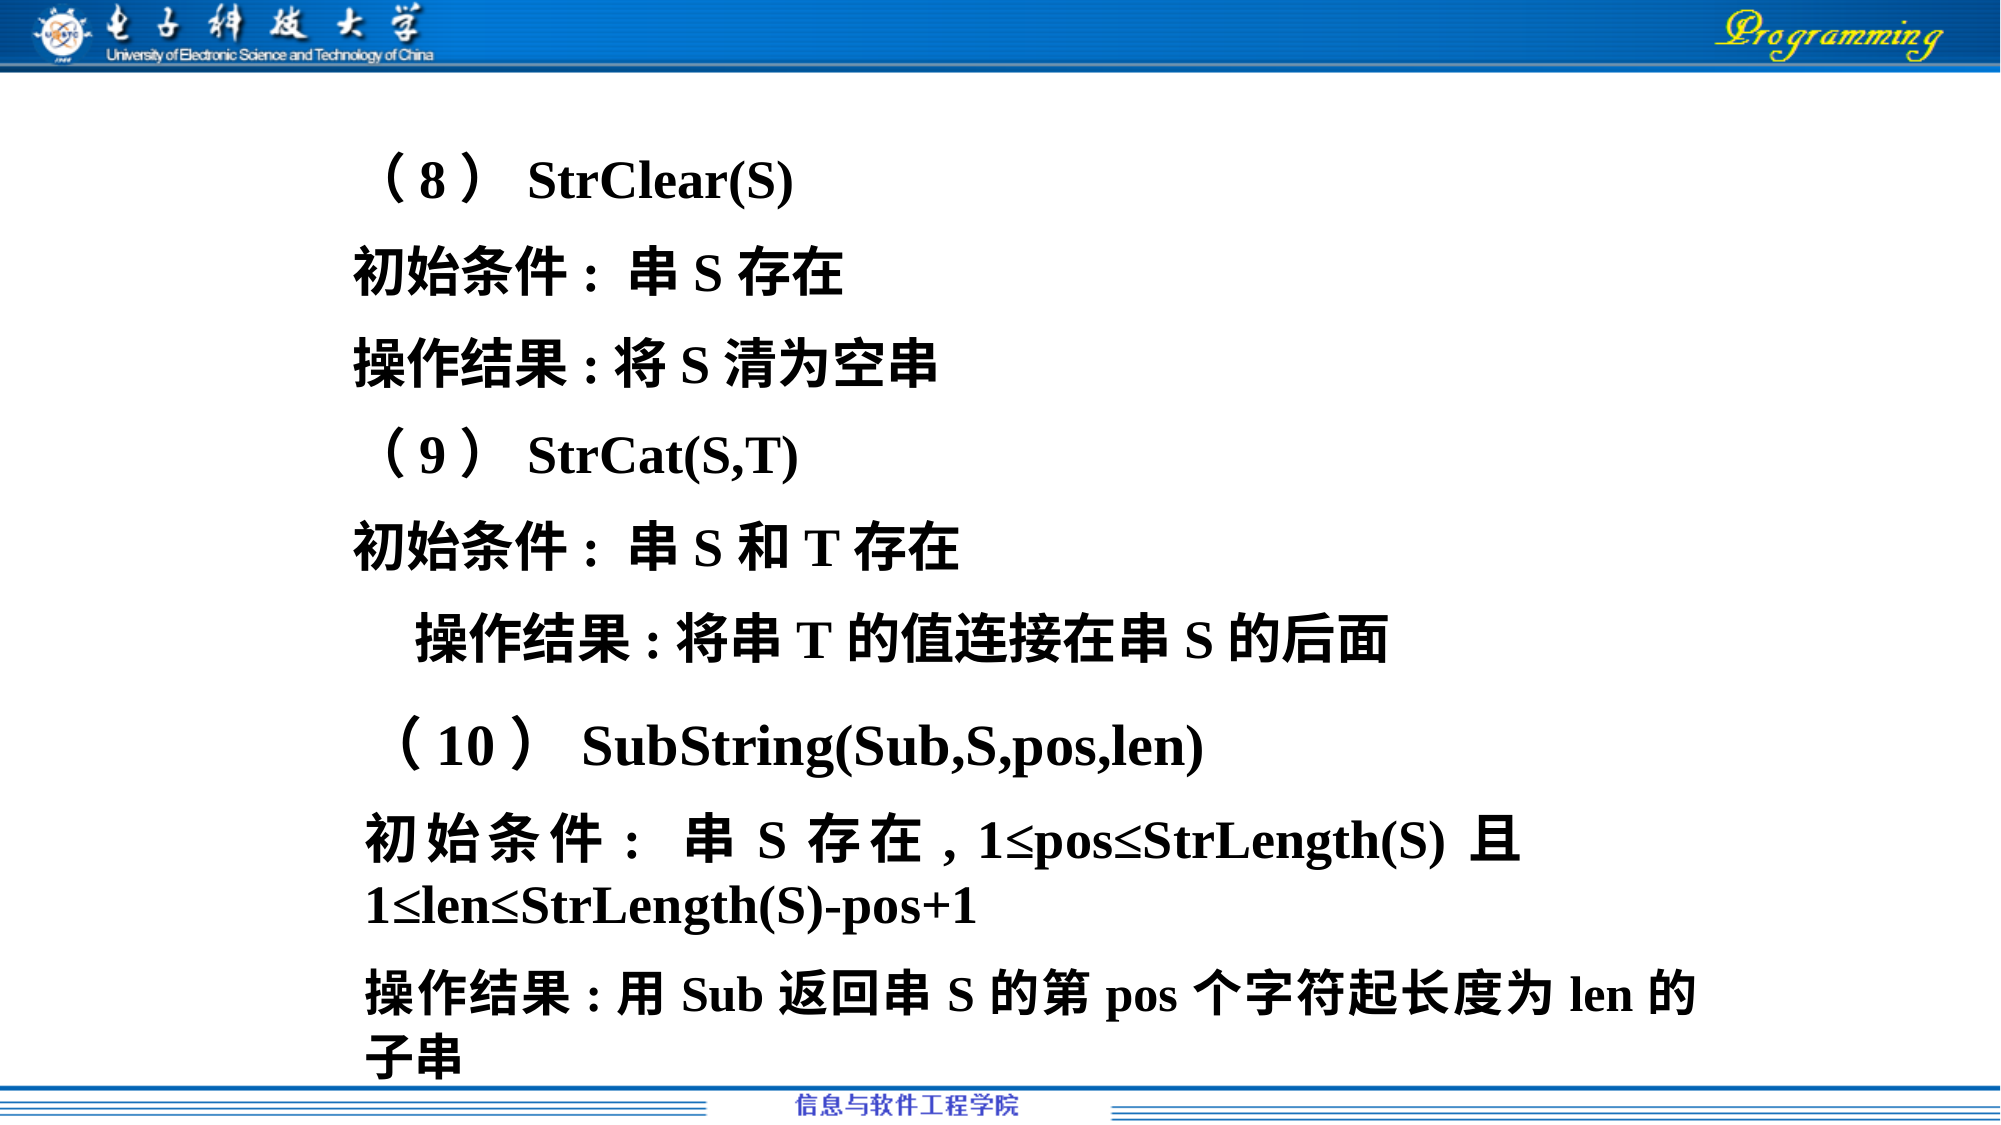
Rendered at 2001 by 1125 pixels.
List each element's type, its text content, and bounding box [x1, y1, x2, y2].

picture [0, 0, 2001, 1125]
text_box （10）SubString(Sub,S,pos,len) 初始条件: 串S存在, 1≤pos≤StrLength(S)且 1≤len≤StrLength(S)-pos+1 操作结果:用Sub返回串S的第pos个字符起长度为len的子串 [349, 699, 1713, 1094]
text_box （8）StrClear(S) 初始条件: 串S存在 操作结果:将S清为空串 [337, 137, 1713, 402]
text_box （9）StrCat(S,T) 初始条件: 串S和T存在 操作结果:将串T的值连接在串S的后面 [337, 412, 1725, 677]
